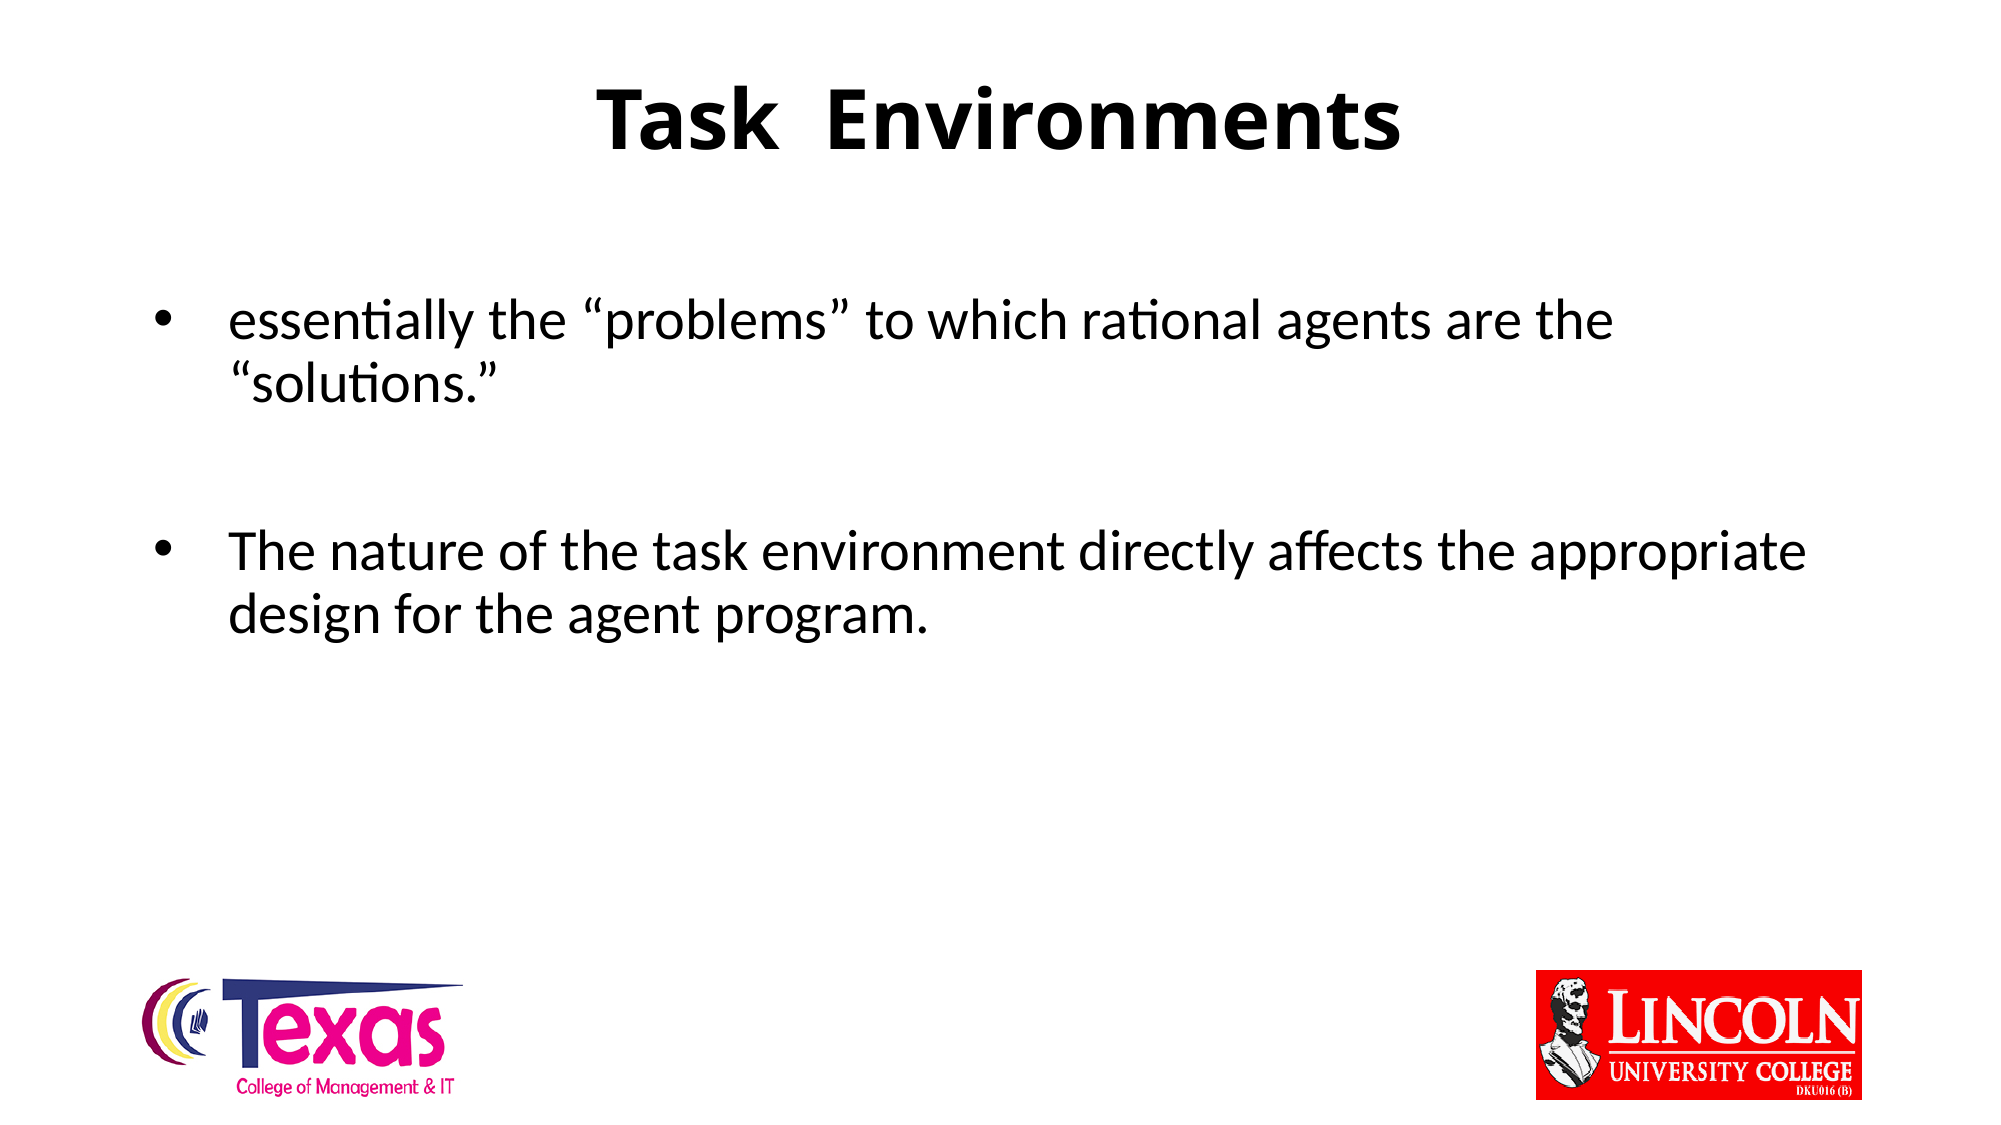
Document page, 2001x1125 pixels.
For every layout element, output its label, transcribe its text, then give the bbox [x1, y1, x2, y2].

picture [138, 970, 464, 1100]
list essentially the “problems” to which rational agents are the “solutions.” The nature of the task environment directly affects the appropriate design for the agent program. [138, 281, 1862, 1066]
picture [1536, 970, 1862, 1100]
title Task Environments [138, 59, 1862, 185]
